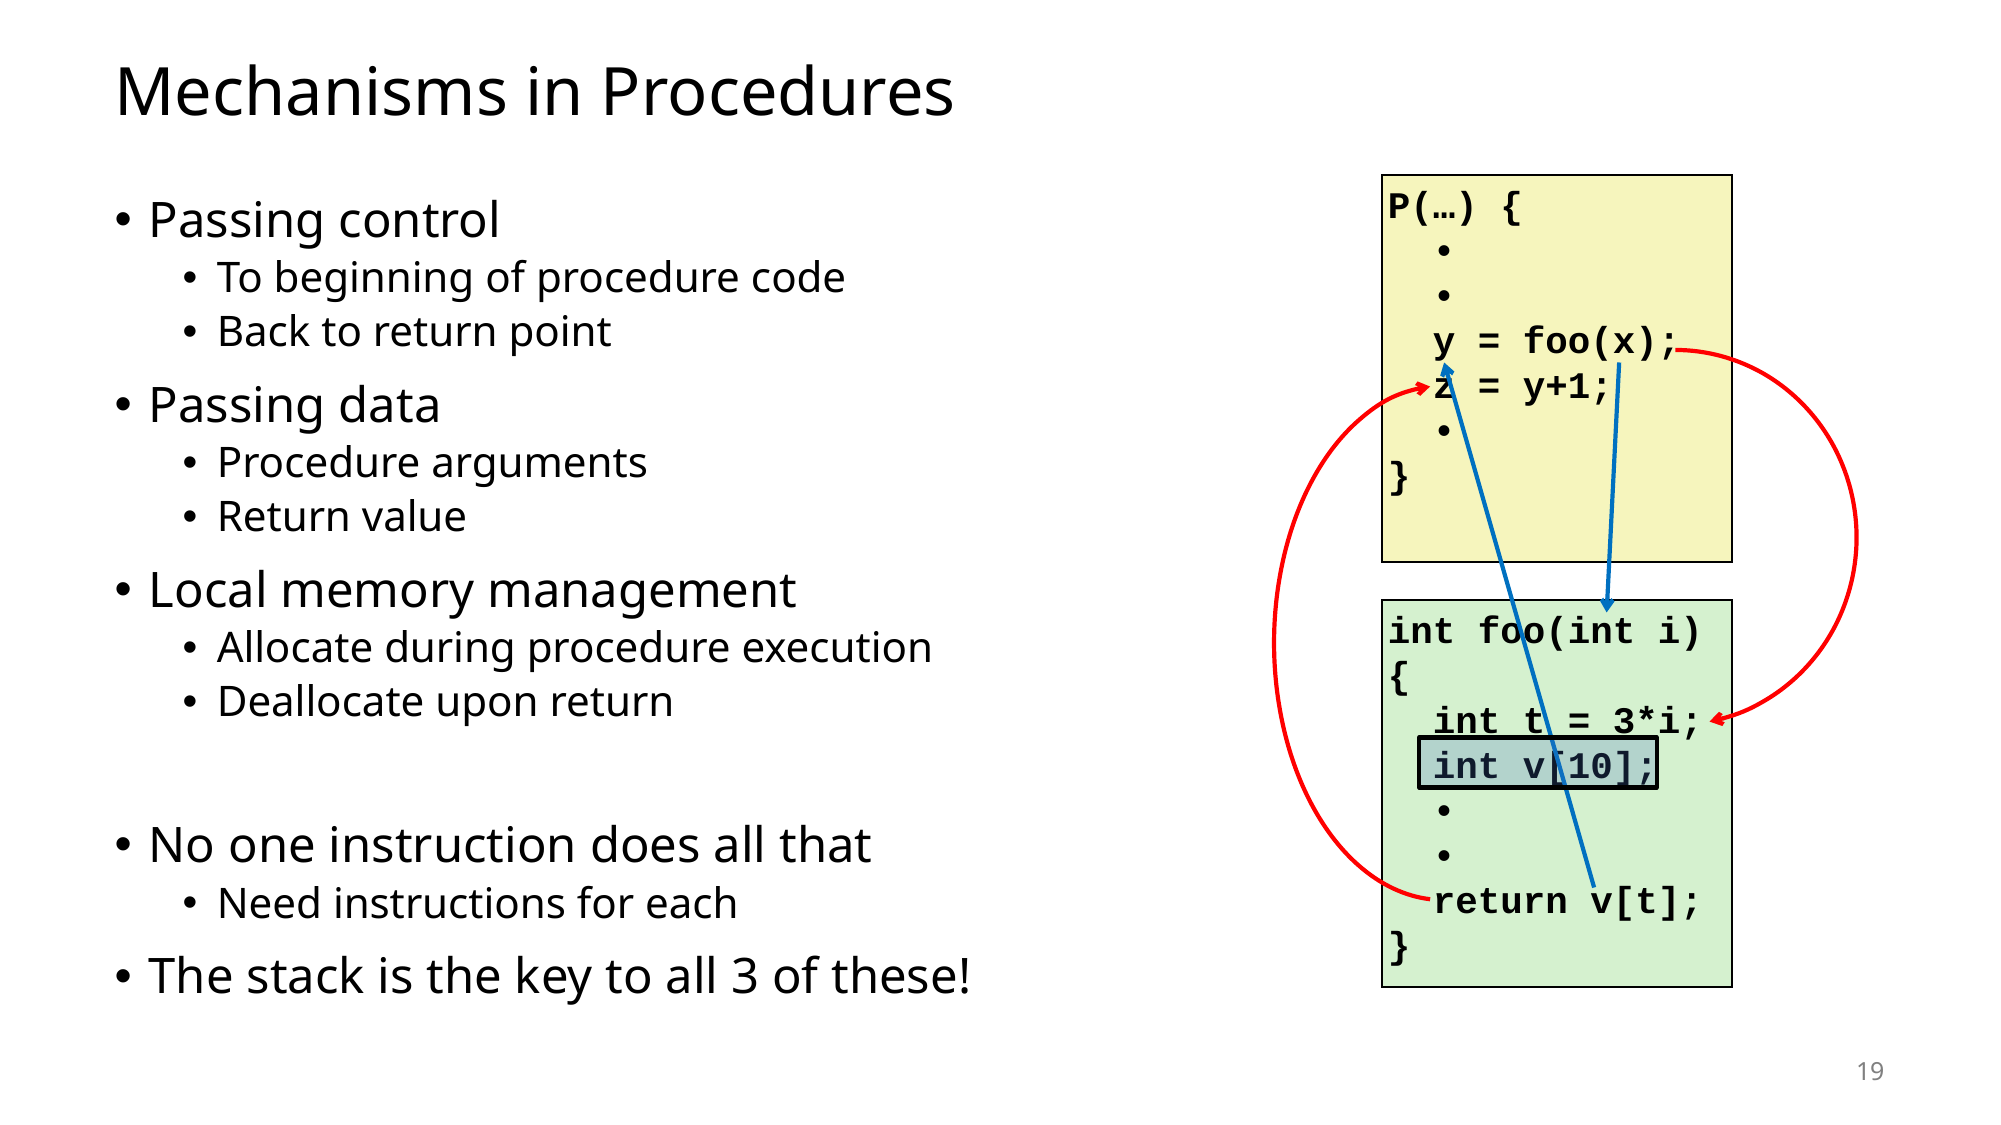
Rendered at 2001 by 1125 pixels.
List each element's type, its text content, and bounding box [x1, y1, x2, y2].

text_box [1444, 362, 1620, 888]
text_box int foo(int i) { int t = 3*i; int v[10]; • • return v[t]; } [1381, 900, 1732, 988]
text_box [1273, 349, 1857, 900]
list Passing control To beginning of procedure code Back to return point Passing data Procedure arguments Return value Local memory management Allocate during procedure execution Deallocate upon return No one instruction does all that Need instructions for each The stack is the key to all 3 of these! [99, 187, 1900, 1013]
text_box P(…) { • • y = foo(x); z = y+1; • } [1381, 174, 1732, 349]
title Mechanisms in Procedures [99, 37, 1900, 150]
slide_number 19 [1749, 1042, 1900, 1103]
